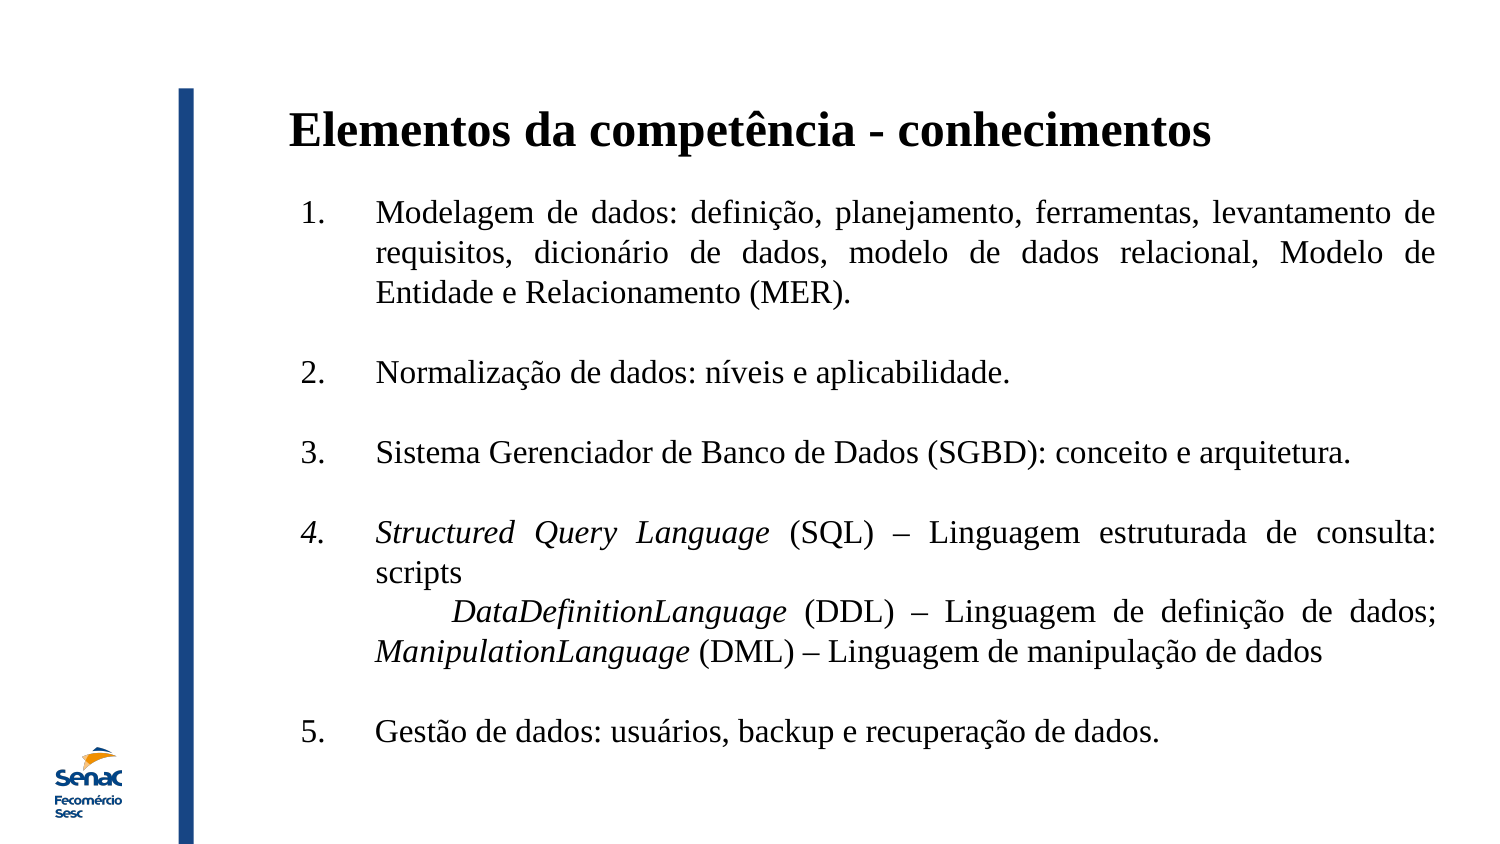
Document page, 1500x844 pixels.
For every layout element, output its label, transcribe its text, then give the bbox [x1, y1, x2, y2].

text_box Modelagem de dados: definição, planejamento, ferramentas, levantamento de requisitos, dicionário de dados, modelo de dados relacional, Modelo de Entidade e Relacionamento (MER). Normalização de dados: níveis e aplicabilidade. Sistema Gerenciador de Banco de Dados (SGBD): conceito e arquitetura. Structured Query Language (SQL) – Linguagem estruturada de consulta: scripts DataDefinitionLanguage (DDL) – Linguagem de definição de dados; ManipulationLanguage (DML) – Linguagem de manipulação de dados 5. Gestão de dados: usuários, backup e recuperação de dados. [285, 182, 1453, 837]
text_box Elementos da competência - conhecimentos [273, 88, 1500, 164]
picture [55, 747, 122, 818]
